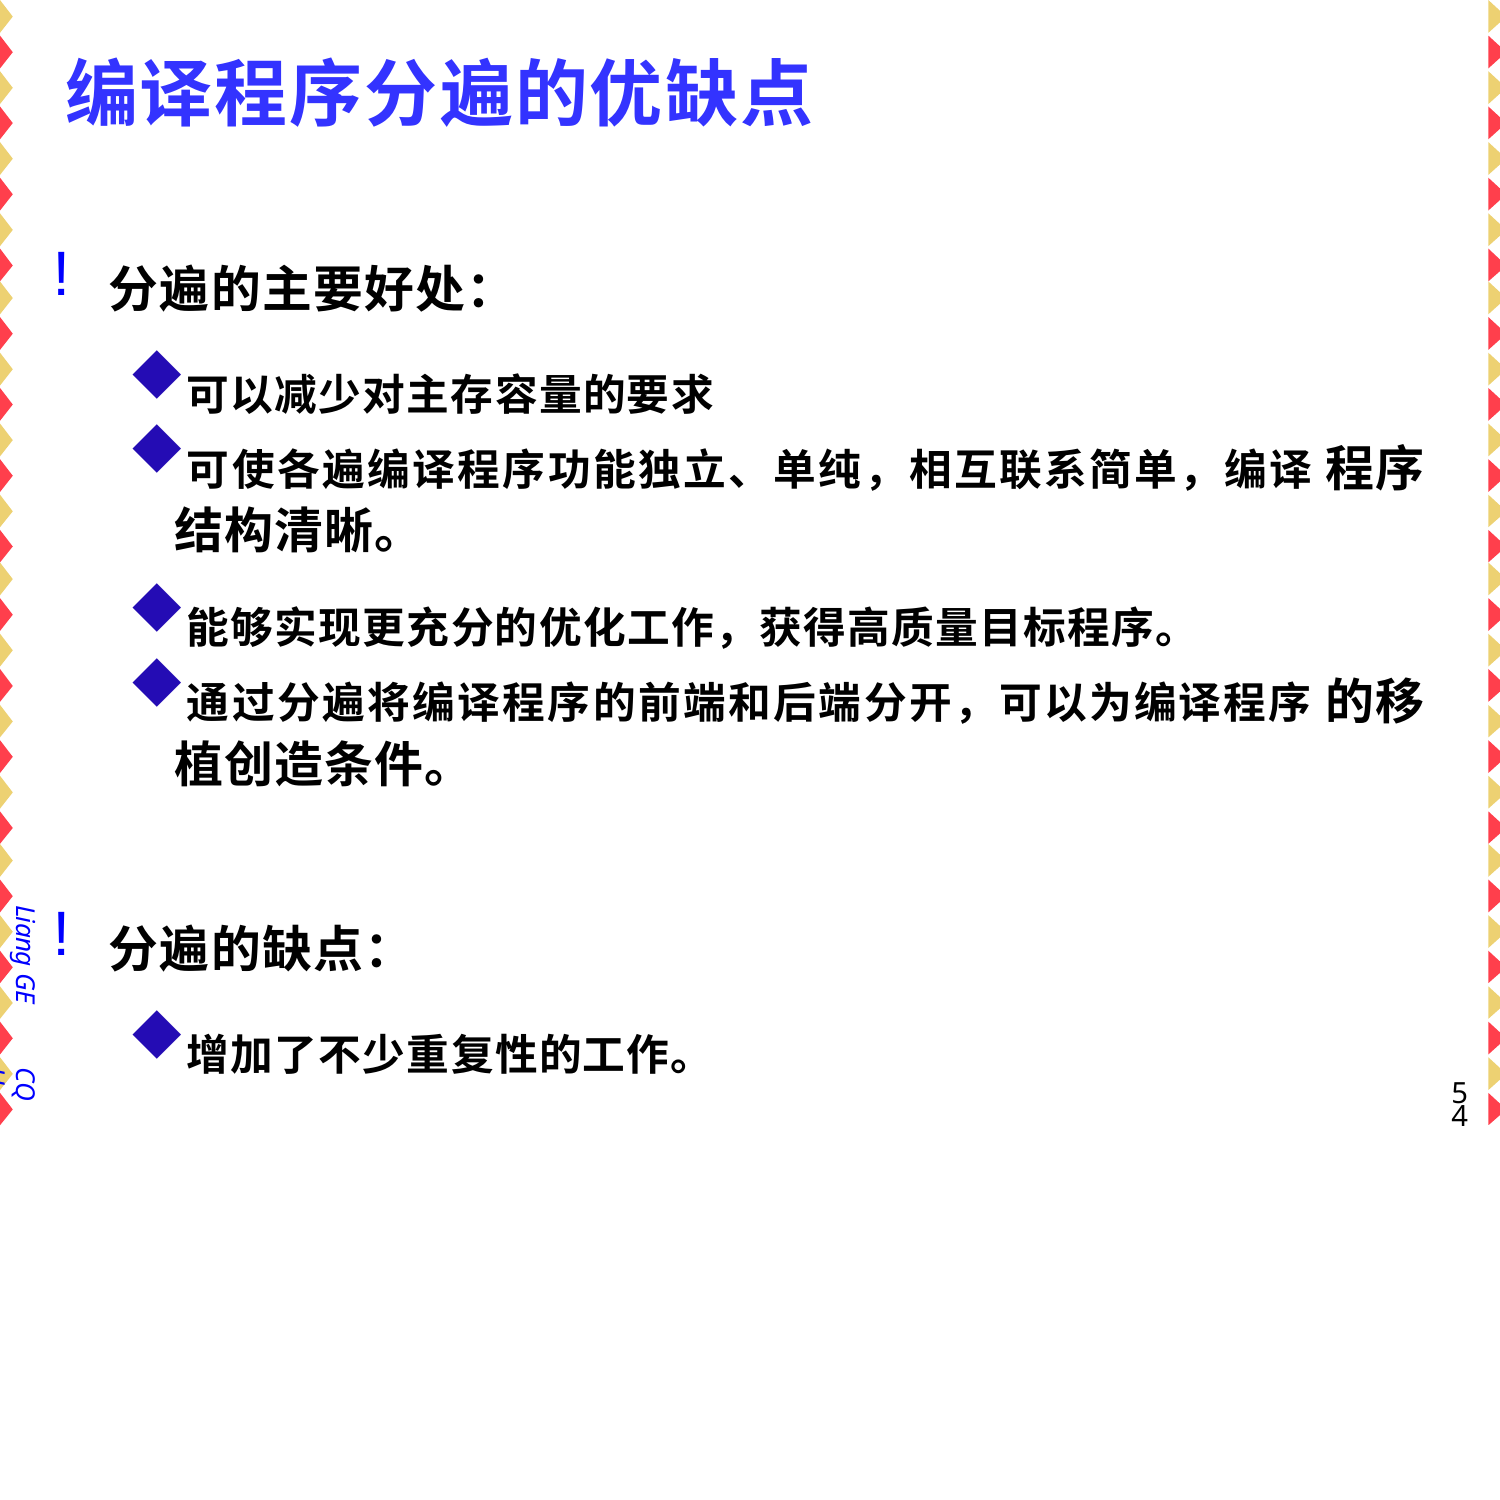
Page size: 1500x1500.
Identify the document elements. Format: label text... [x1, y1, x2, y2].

slide_number 54 [1447, 1081, 1485, 1500]
text_box Liang GE [10, 902, 41, 1007]
text_box CQU [10, 1065, 41, 1107]
title 编译程序分遍的优缺点 [62, 45, 820, 205]
text_box 分遍的主要好处： 可以减少对主存容量的要求 可使各遍编译程序功能独立、单纯，相互联系简单，编译 程序结构清晰。 能够实现更充分的优化工作，获得高质量目标程序。 通过分遍将编译程序的前端和后端分开，可以为编译程序 的移植创造条件。 分遍的缺点： 增加了不少重复性的工作。 [50, 205, 1451, 1086]
